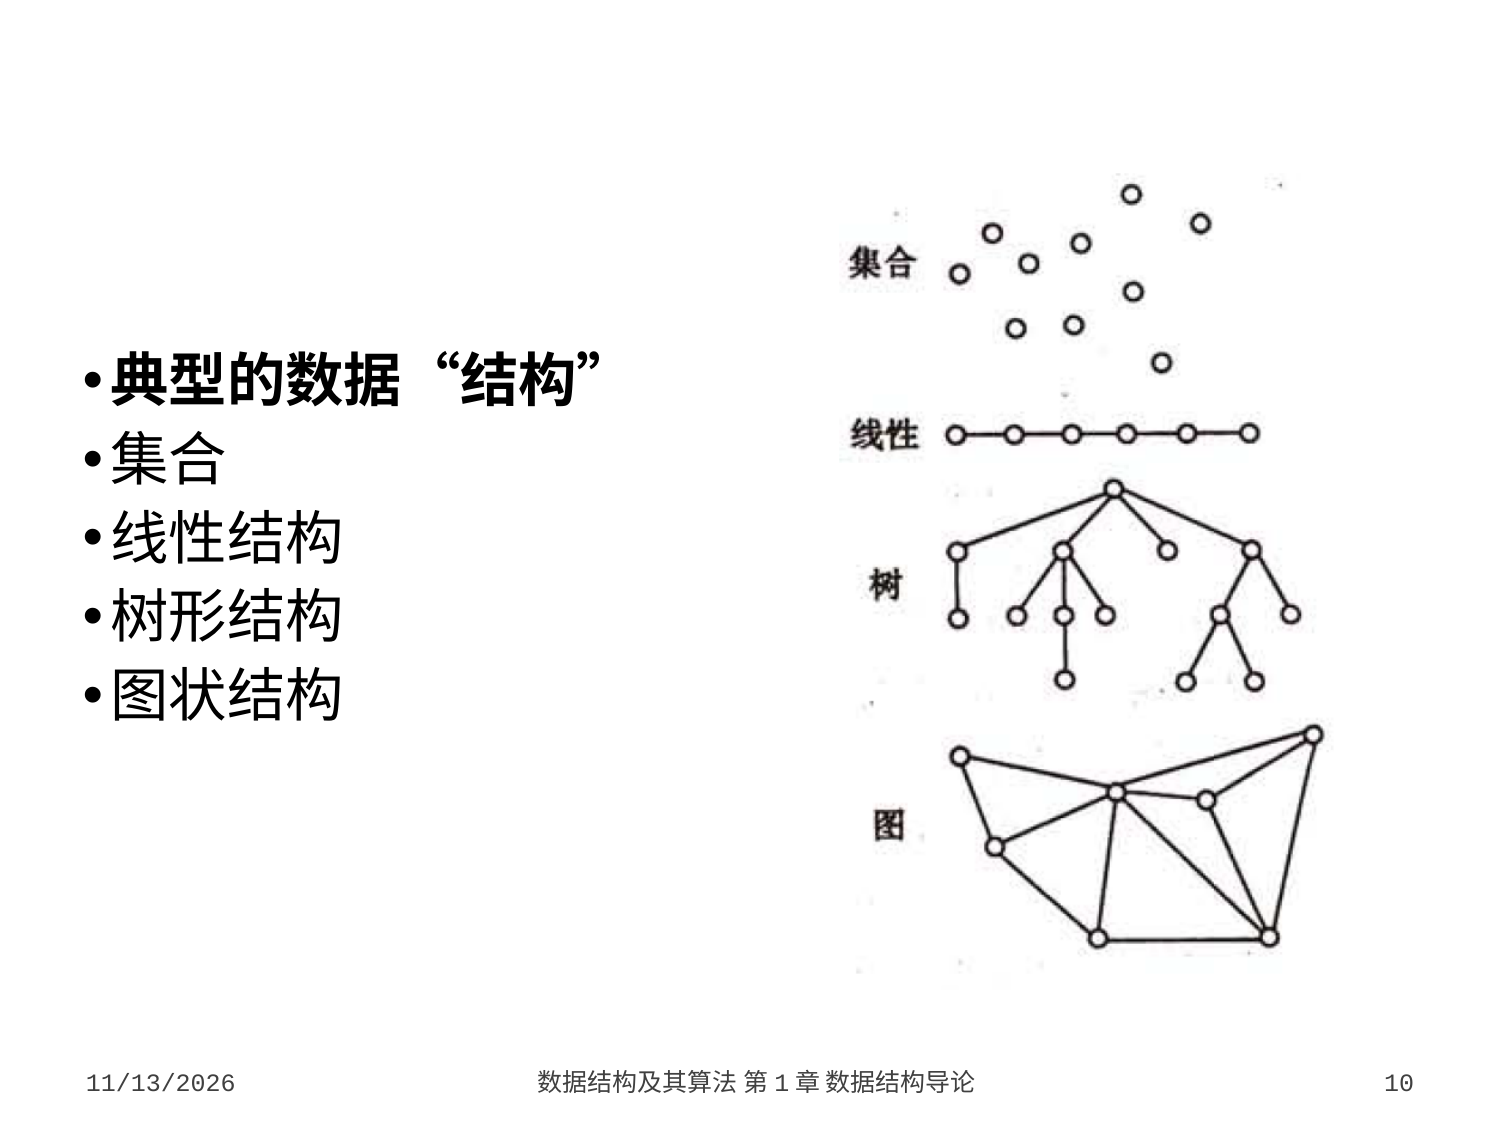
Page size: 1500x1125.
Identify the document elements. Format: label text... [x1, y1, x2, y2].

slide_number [70, 1045, 262, 1105]
list 典型的数据“结构” 集合 线性结构 树形结构 图状结构 [70, 58, 1430, 1022]
picture [819, 135, 1354, 990]
footer 数据结构及其算法 第1章 数据结构导论 [279, 1045, 1235, 1105]
slide_number 10 [1251, 1045, 1430, 1105]
